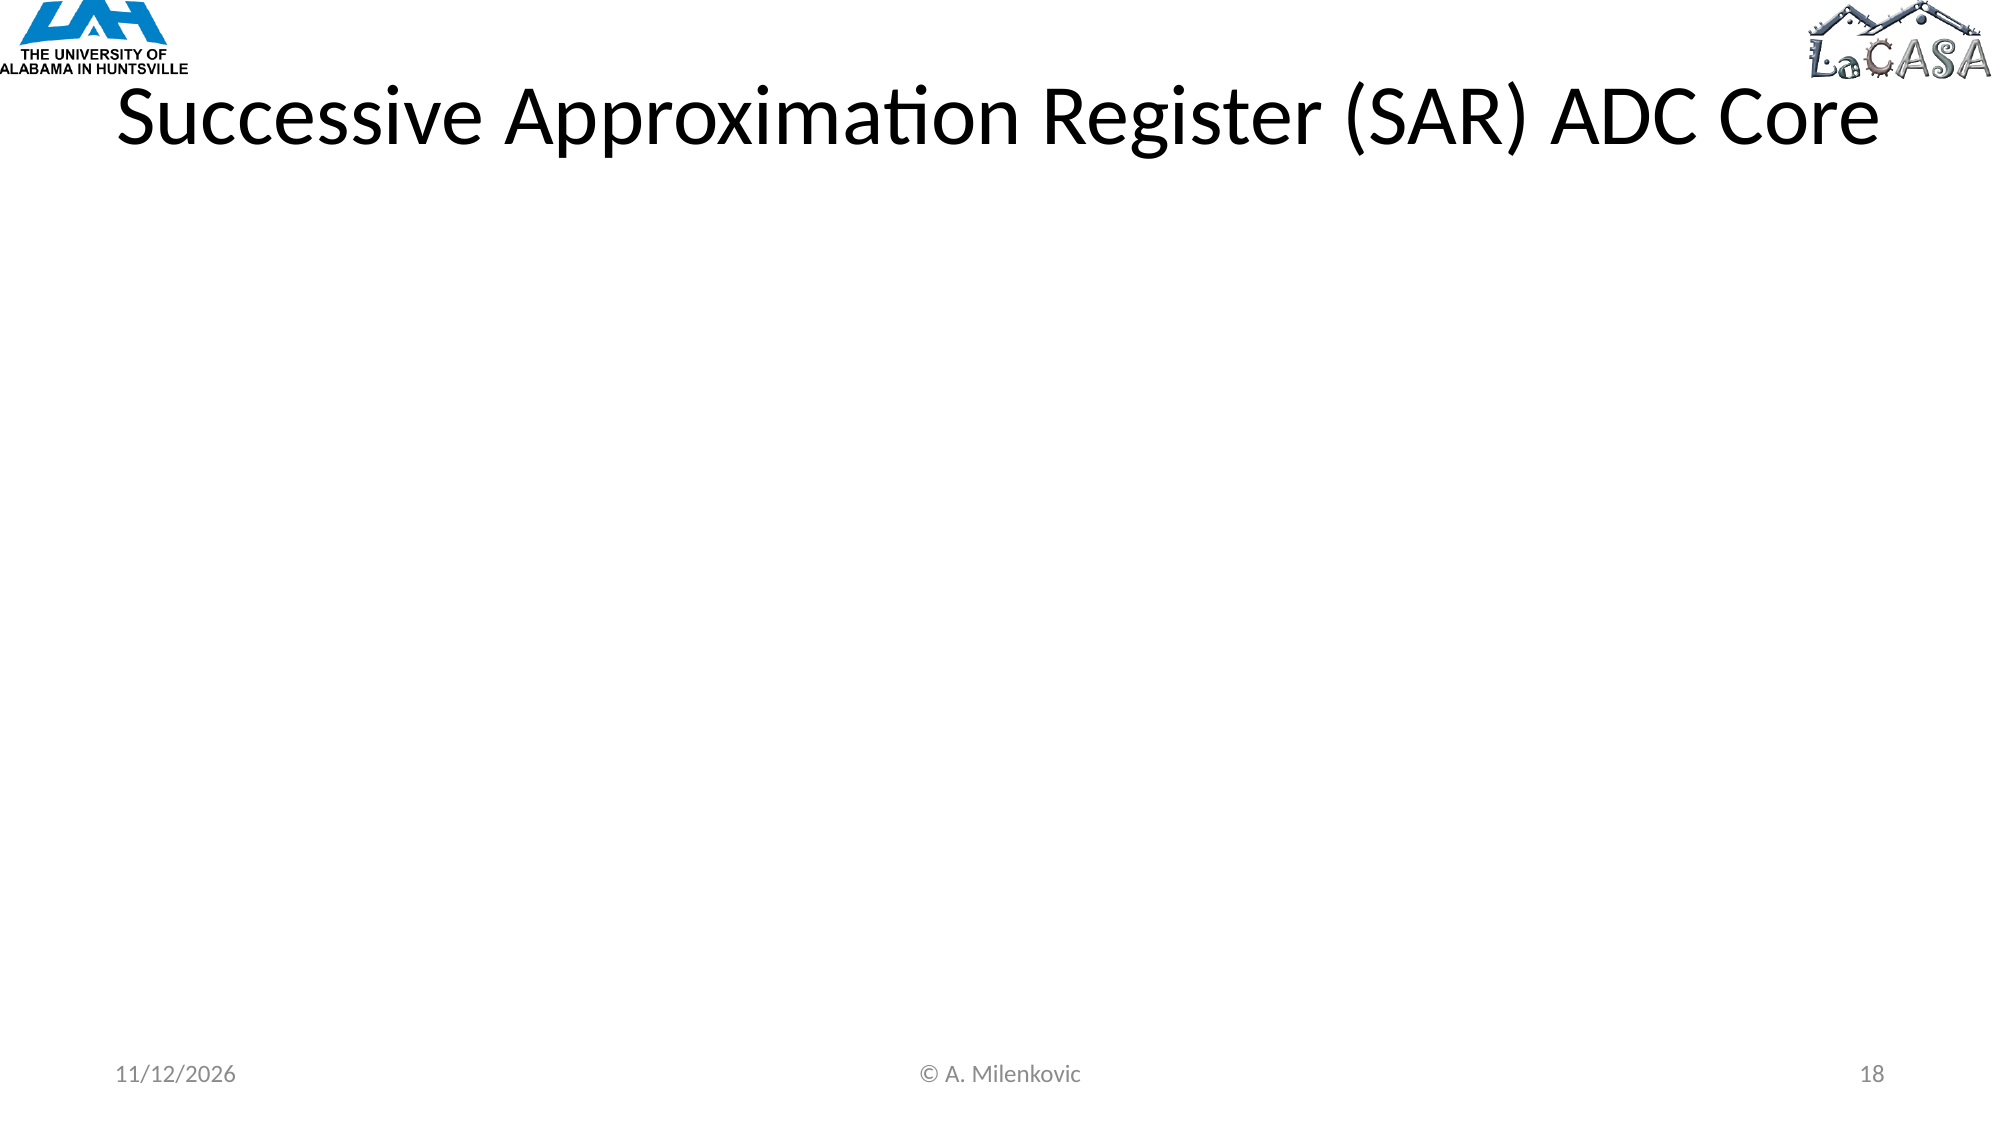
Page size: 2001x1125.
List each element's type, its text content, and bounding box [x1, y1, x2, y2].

footer © A. Milenkovic [683, 1042, 1317, 1103]
picture [0, 0, 189, 75]
picture [1798, 0, 2000, 85]
title Successive Approximation Register (SAR) ADC Core [99, 45, 1900, 175]
slide_number 18 [1433, 1042, 1900, 1103]
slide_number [99, 1042, 567, 1103]
